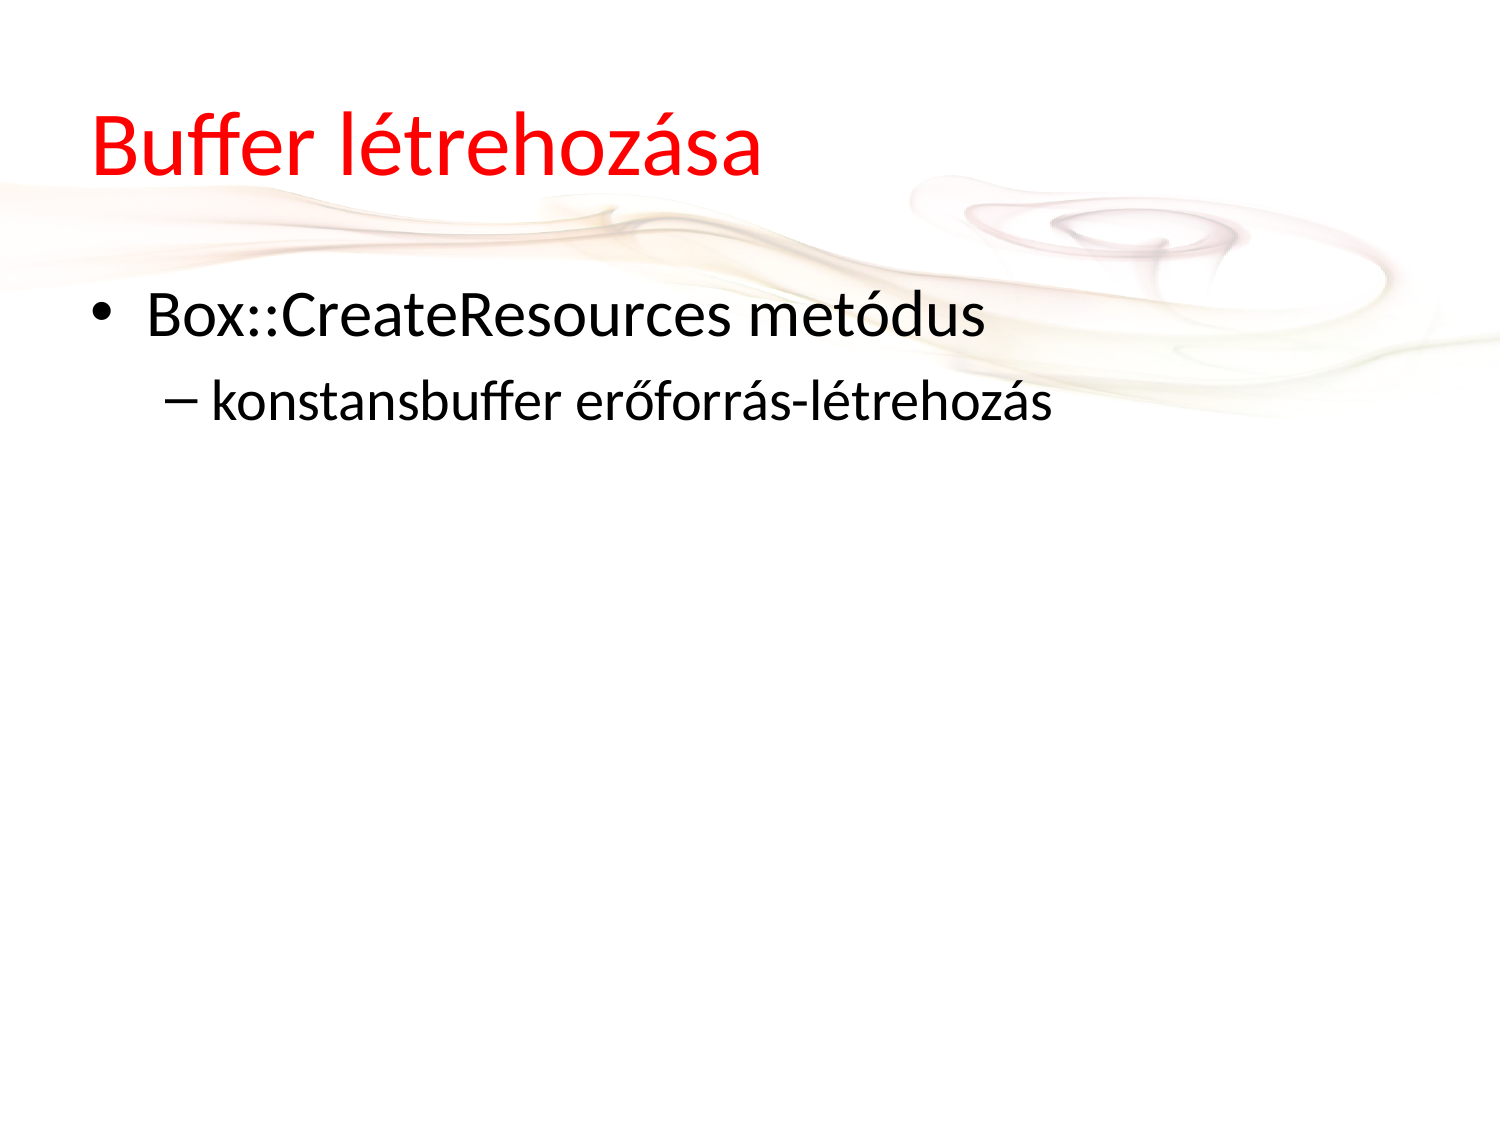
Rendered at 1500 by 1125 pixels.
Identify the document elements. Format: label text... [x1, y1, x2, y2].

list Box::CreateResources metódus konstansbuffer erőforrás-létrehozás [75, 262, 1425, 1100]
title Buffer létrehozása [75, 45, 1425, 233]
